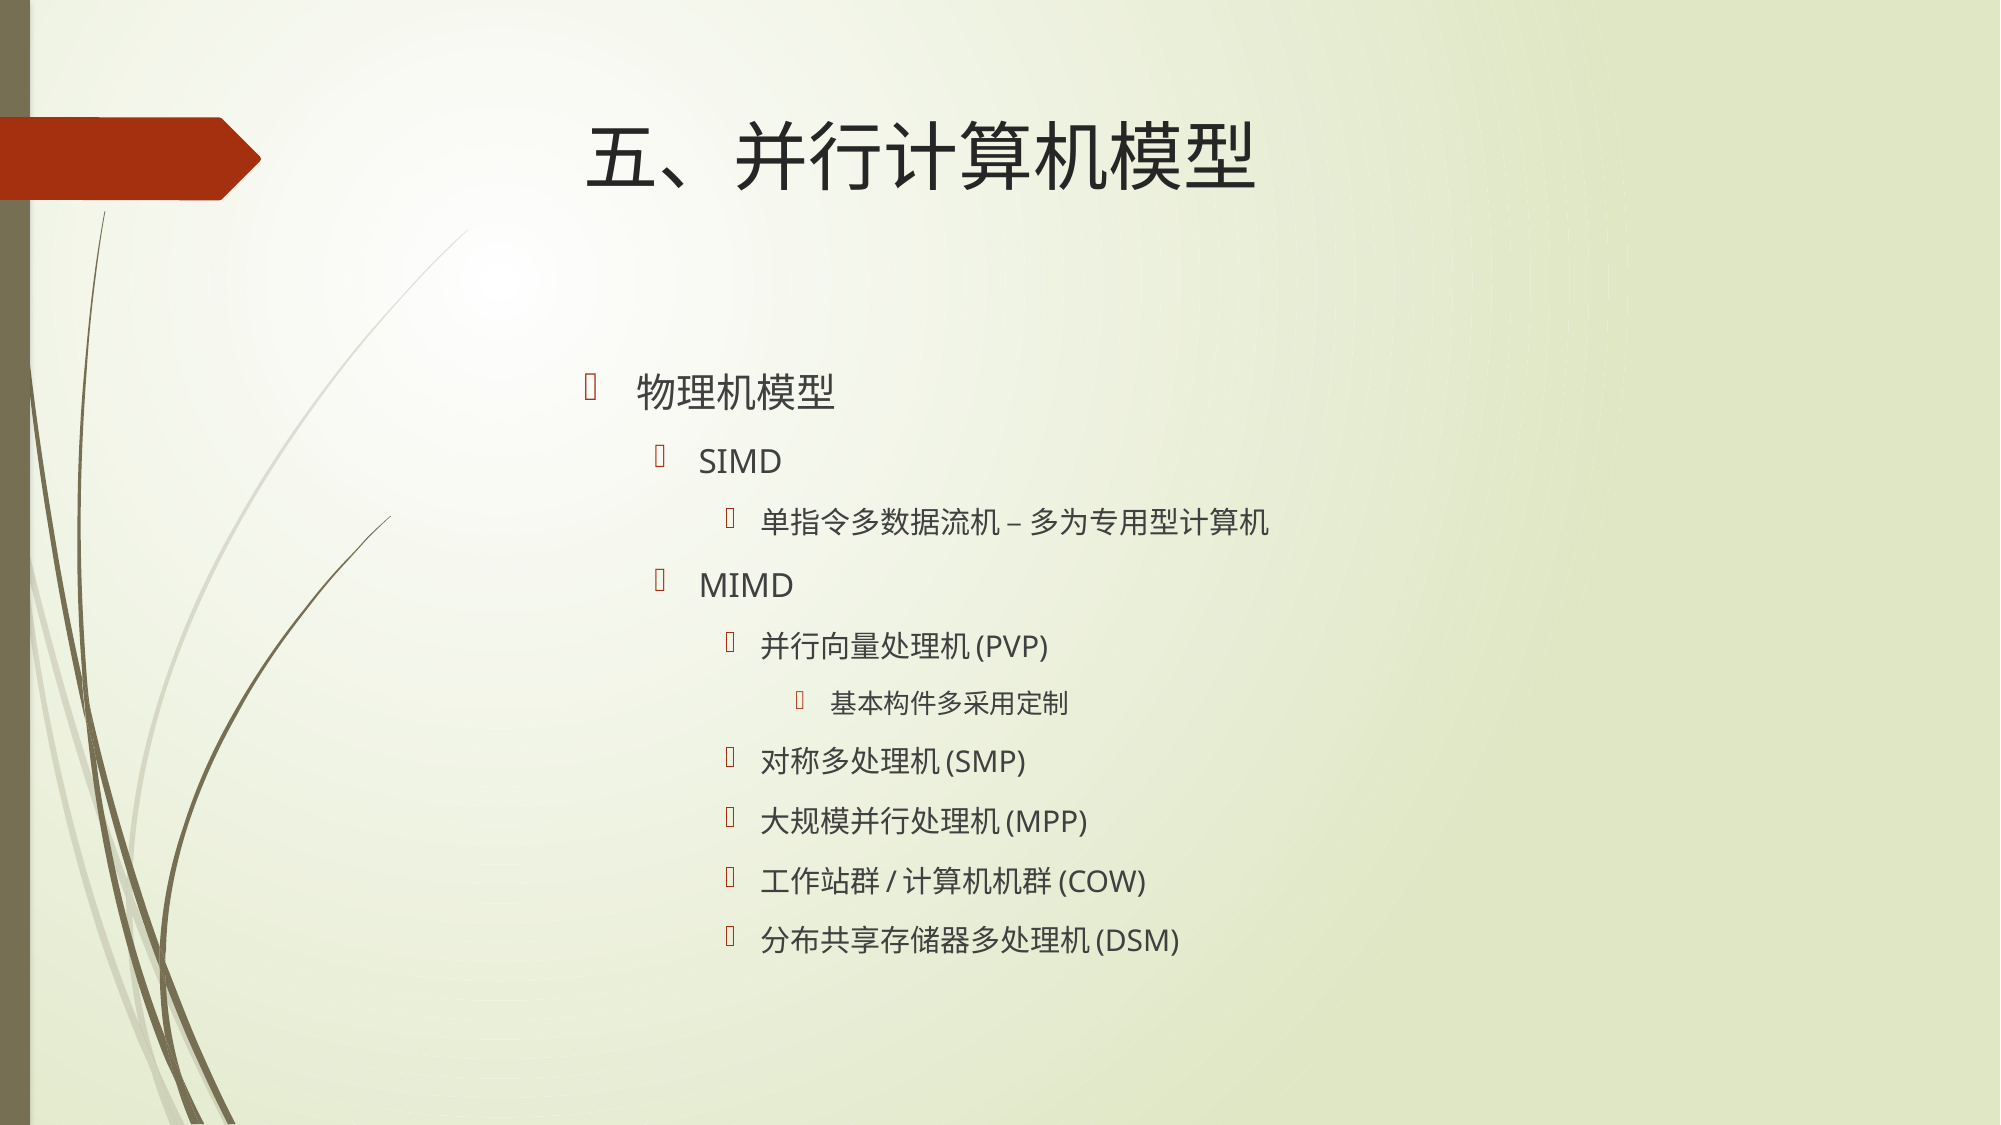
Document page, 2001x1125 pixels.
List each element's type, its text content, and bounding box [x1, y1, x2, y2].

title 五、并行计算机模型 [568, 102, 1650, 313]
list 物理机模型 SIMD 单指令多数据流机 – 多为专用型计算机 MIMD 并行向量处理机(PVP) 基本构件多采用定制 对称多处理机(SMP) 大规模并行处理机(MPP) 工作站群/计算机机群(COW) 分布共享存储器多处理机(DSM) [568, 350, 1650, 970]
